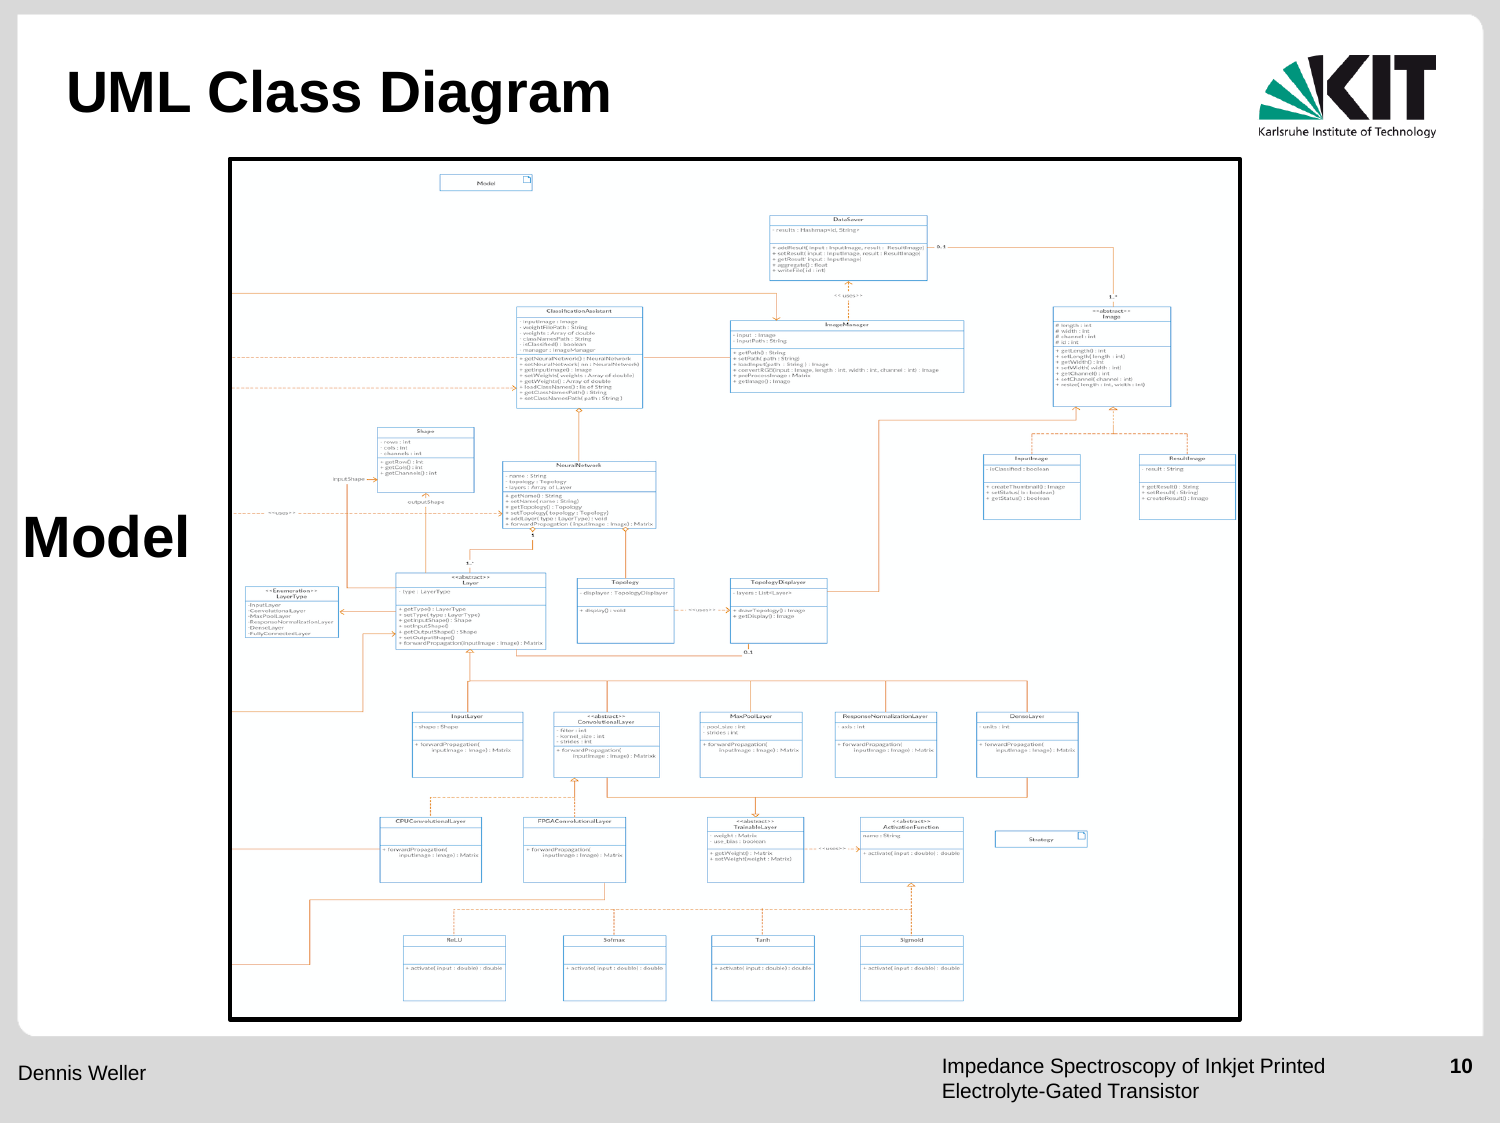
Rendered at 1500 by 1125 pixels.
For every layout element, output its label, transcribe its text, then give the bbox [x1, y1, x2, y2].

slide_number 10 [1421, 1053, 1473, 1113]
title Model [22, 476, 226, 570]
text_box UML Class Diagram [51, 46, 628, 132]
picture [0, 0, 1500, 1123]
footer Dennis Weller [17, 1059, 935, 1120]
slide_number Impedance Spectroscopy of Inkjet Printed Electrolyte-Gated Transistor [941, 1053, 1372, 1113]
